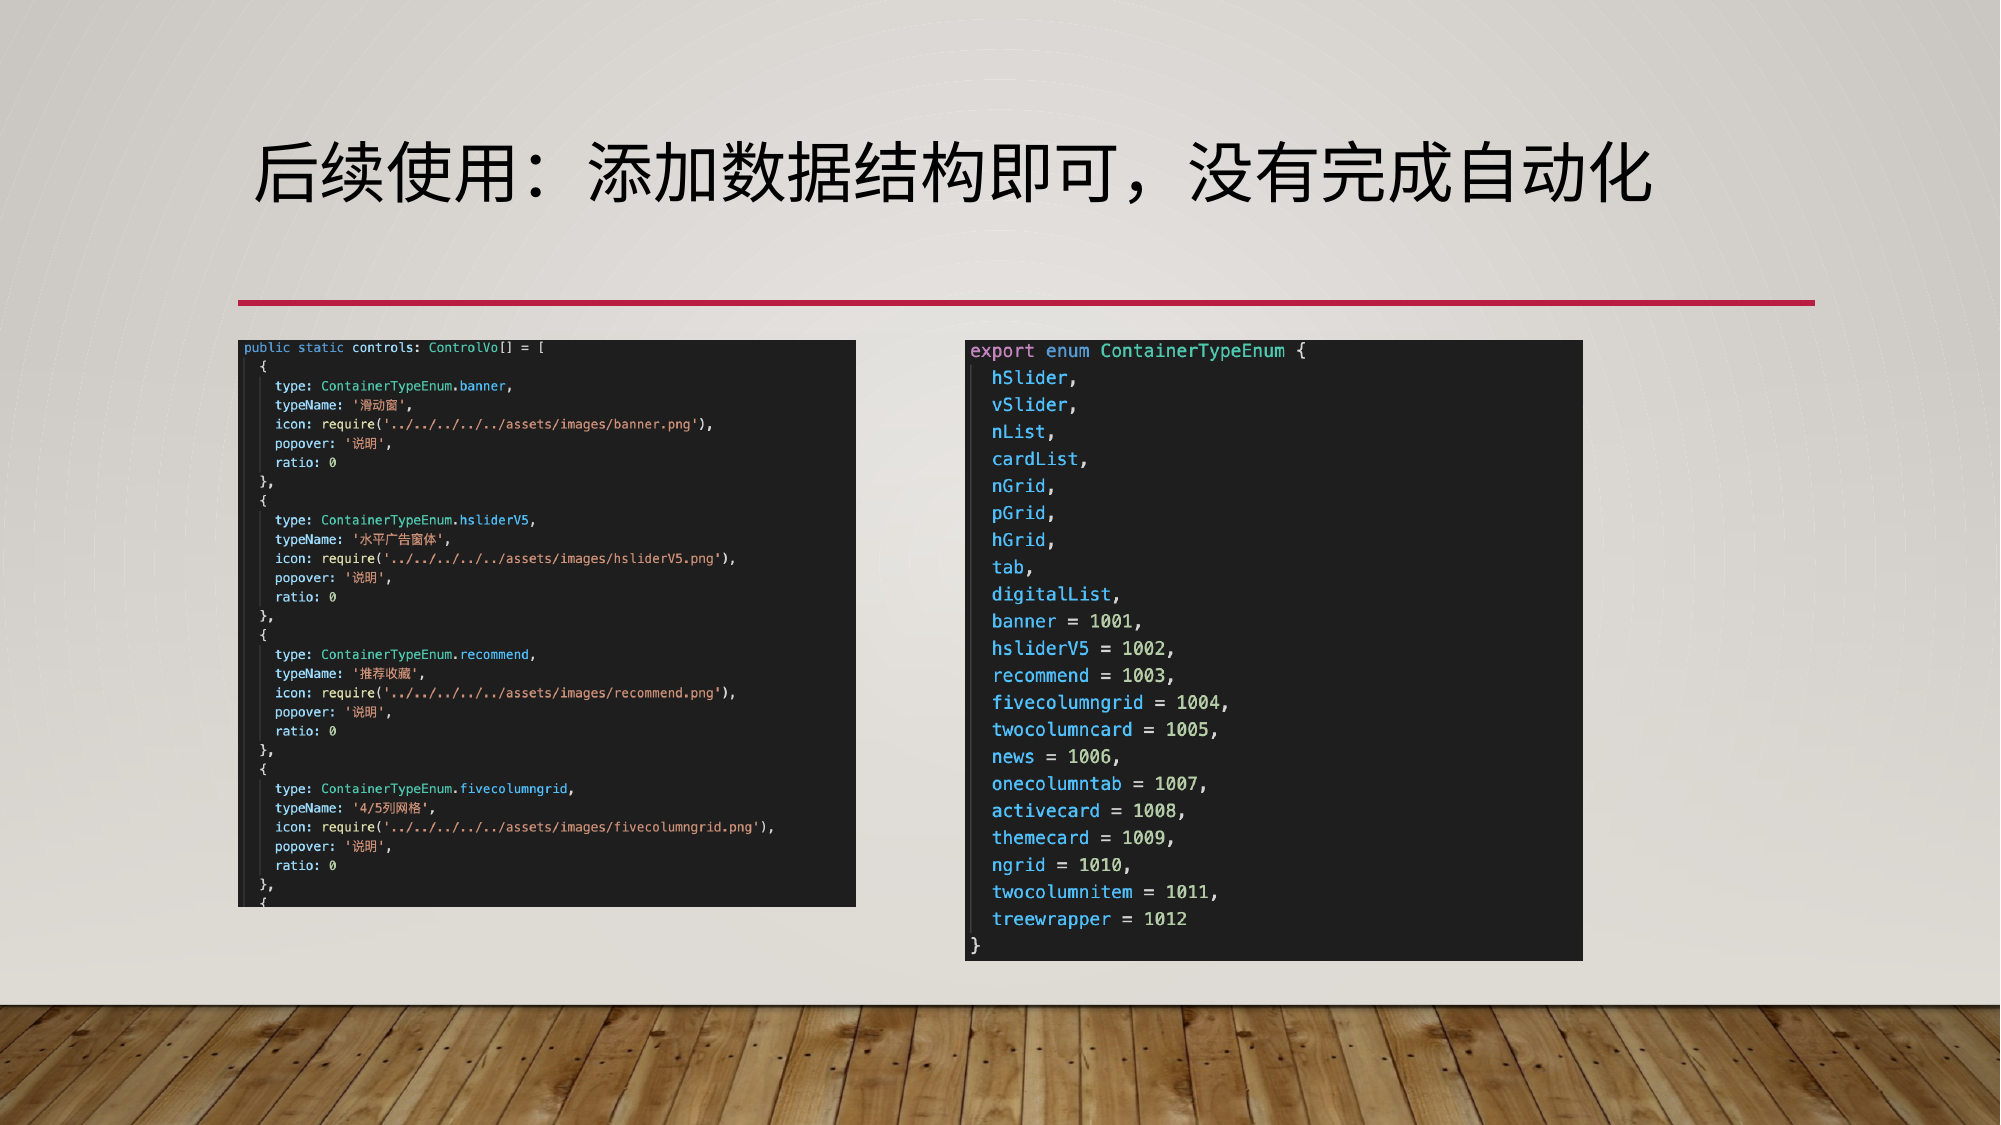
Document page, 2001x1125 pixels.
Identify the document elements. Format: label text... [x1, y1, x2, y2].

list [237, 340, 856, 907]
picture [964, 340, 1583, 961]
picture [0, 1005, 2000, 1125]
title 后续使用：添加数据结构即可，没有完成自动化 [238, 131, 1814, 305]
